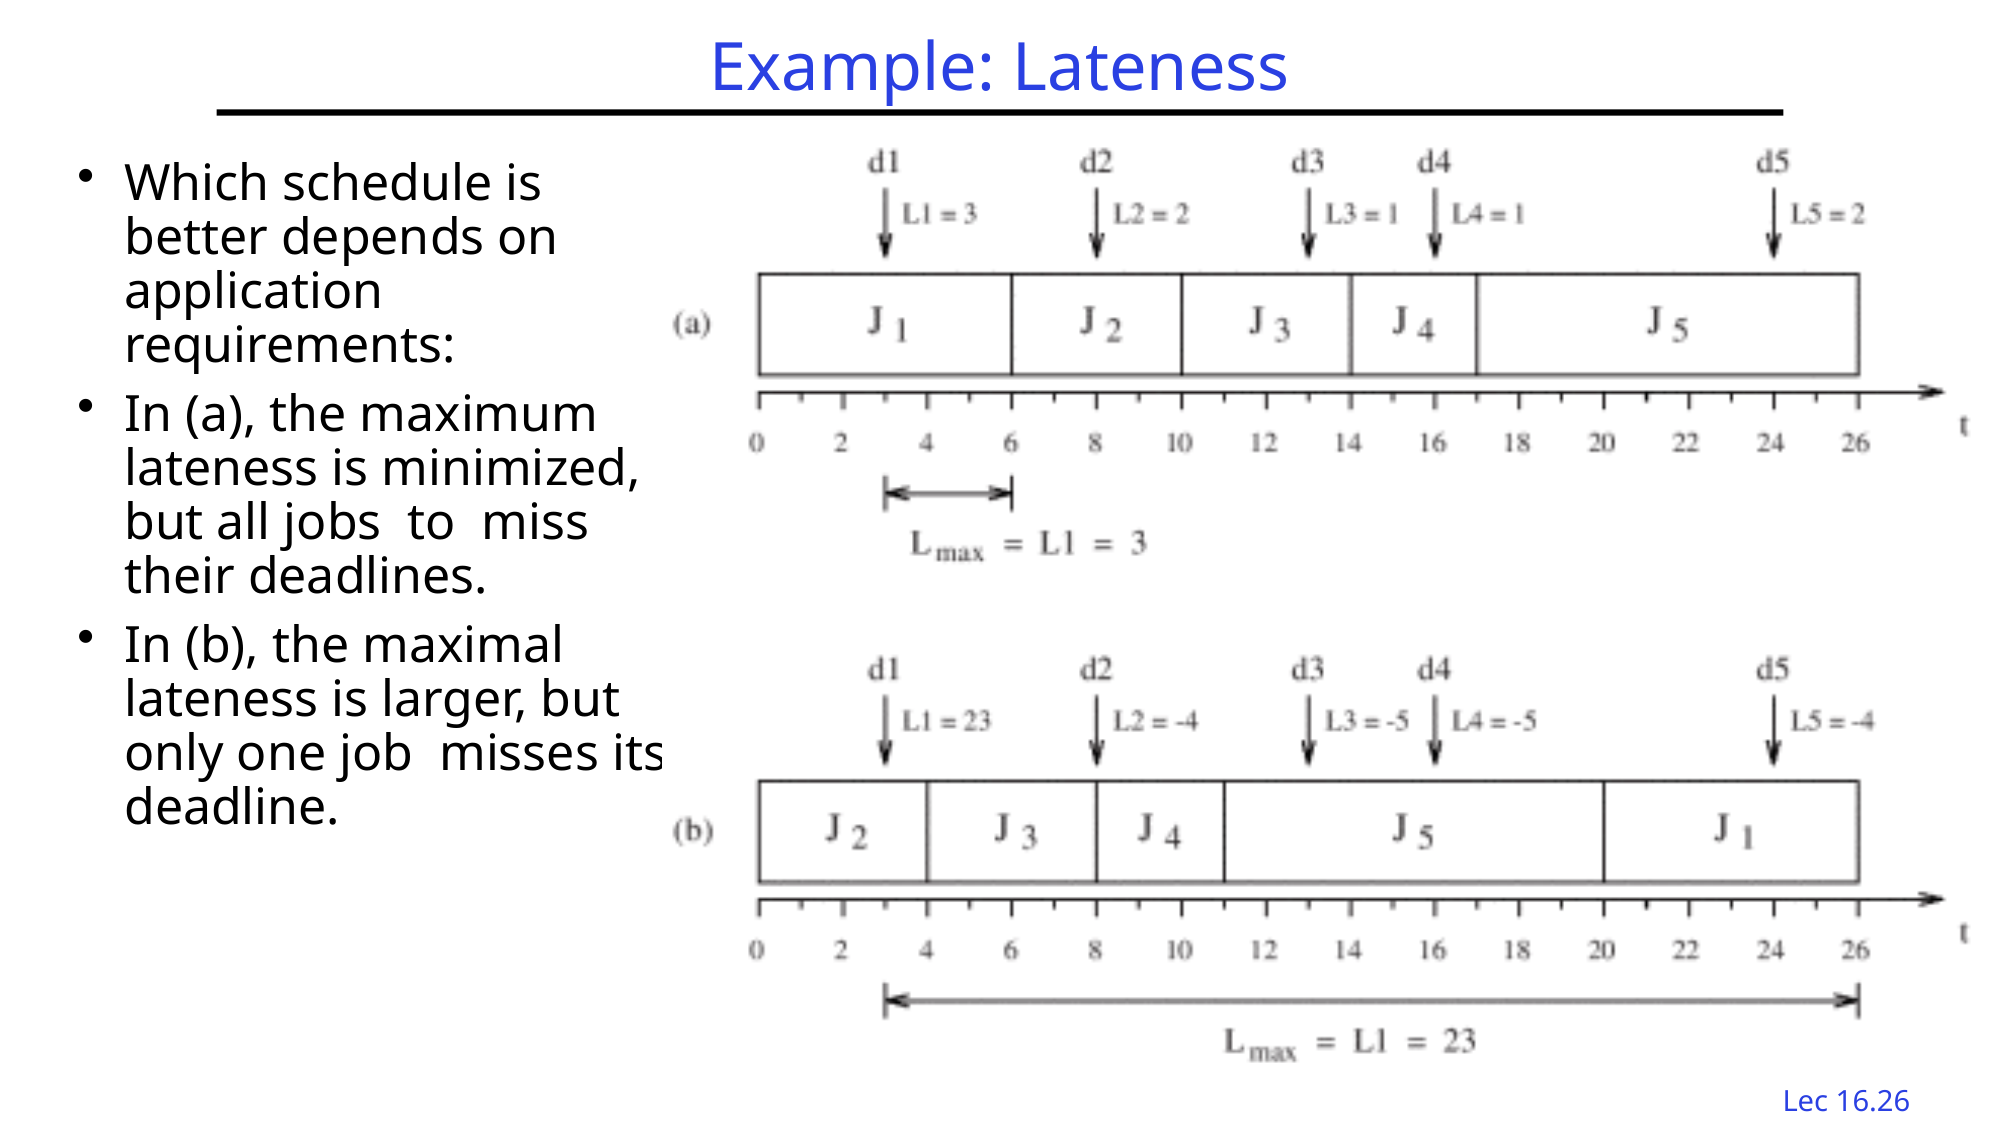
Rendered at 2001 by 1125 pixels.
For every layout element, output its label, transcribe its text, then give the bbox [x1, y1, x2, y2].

picture [662, 137, 1980, 1070]
title Example: Lateness [216, 24, 1784, 113]
